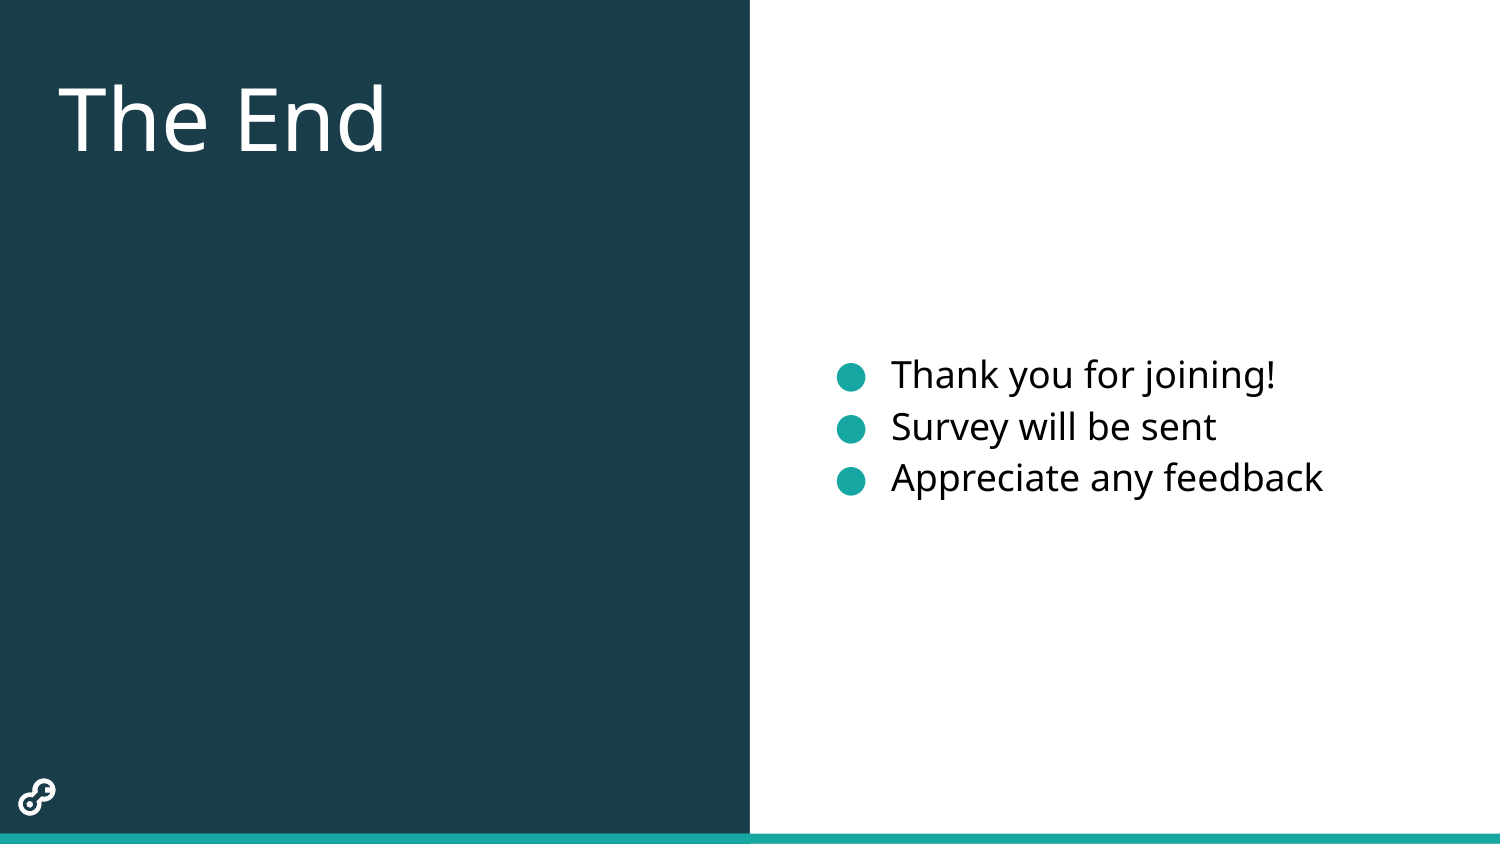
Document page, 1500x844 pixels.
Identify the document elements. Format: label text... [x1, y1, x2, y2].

list Thank you for joining! Survey will be sent Appreciate any feedback [801, 84, 1465, 760]
title The End [43, 49, 708, 184]
picture [12, 772, 62, 822]
